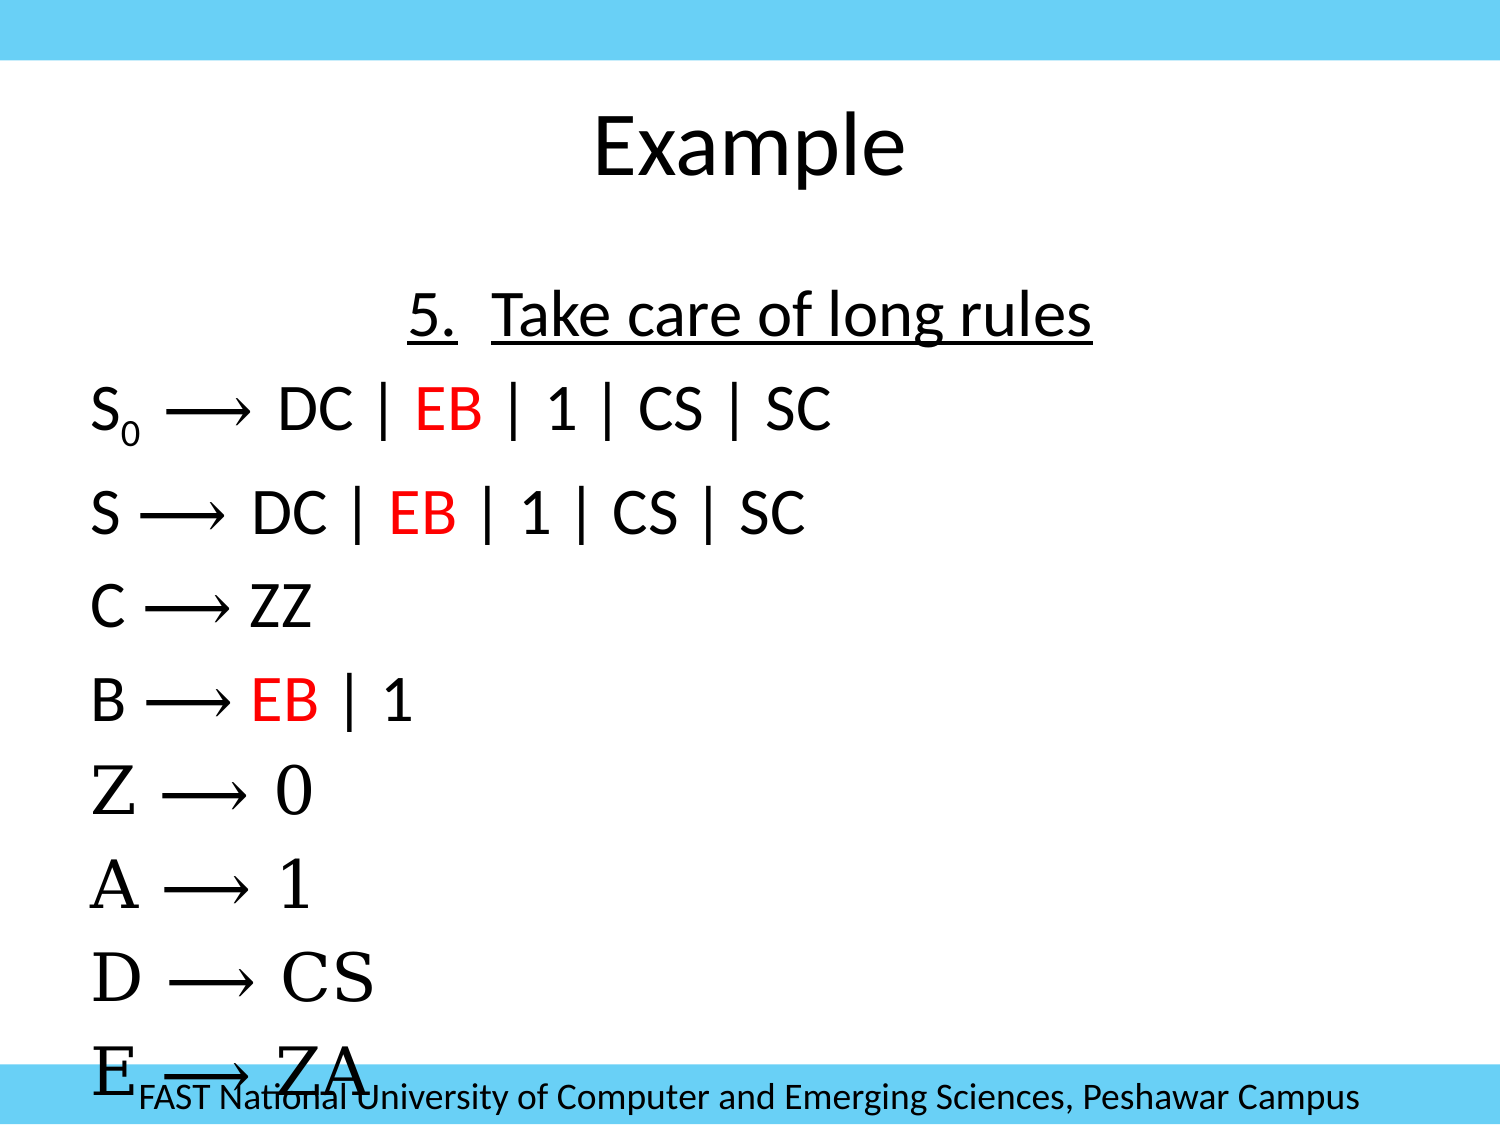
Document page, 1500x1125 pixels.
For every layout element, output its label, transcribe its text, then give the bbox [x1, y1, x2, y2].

title Example [75, 45, 1425, 233]
list 5. Take care of long rules S0 ⟶ DC | EB | 1 | CS | SC S ⟶ DC | EB | 1 | CS | SC C ⟶ ZZ B ⟶ EB | 1 Z ⟶ 0 A ⟶ 1 D ⟶ CS E ⟶ ZA [75, 262, 1425, 1125]
